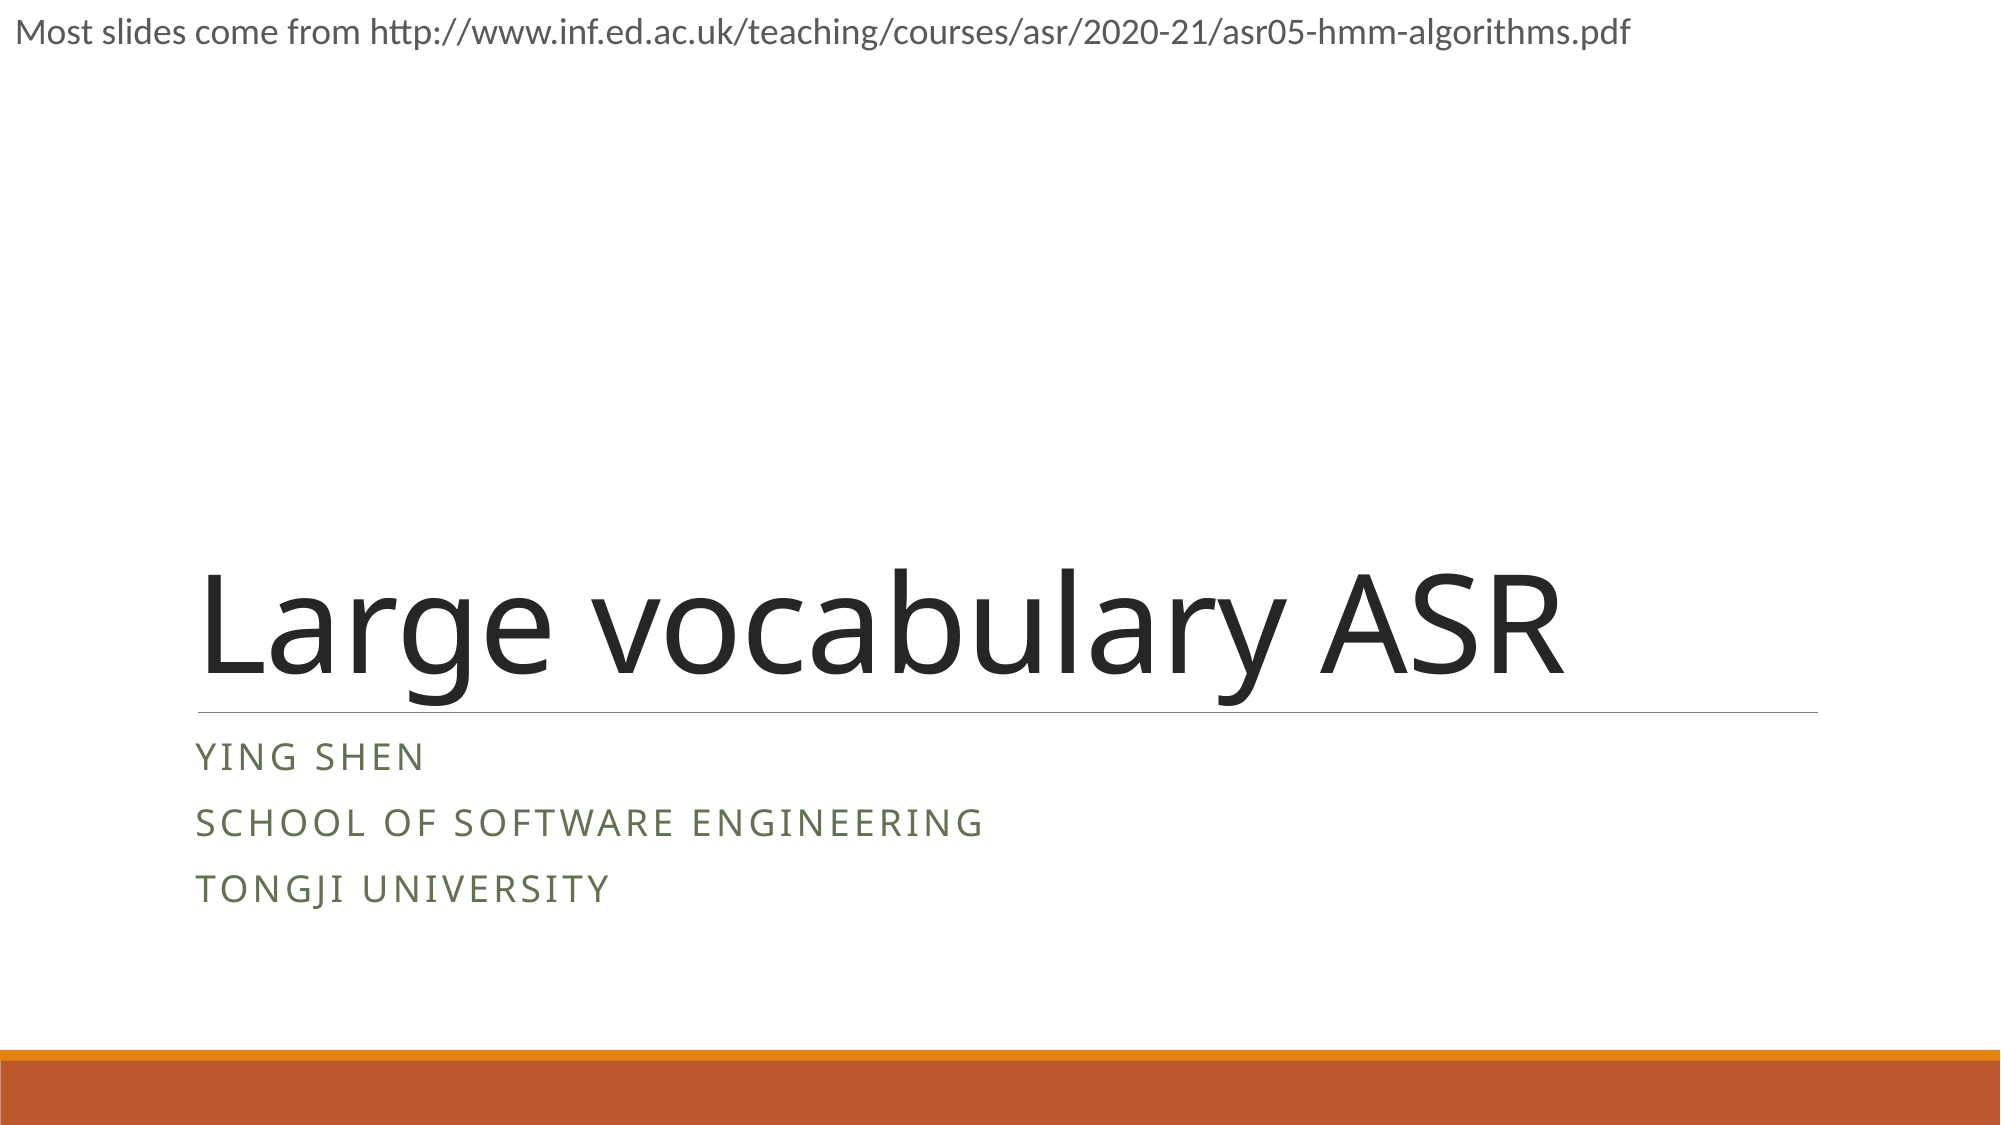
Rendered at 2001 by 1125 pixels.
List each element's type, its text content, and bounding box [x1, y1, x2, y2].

subtitle Ying shen School of software engineering Tongji university [180, 730, 1831, 919]
title Large vocabulary ASR [180, 124, 1830, 710]
text_box Most slides come from http://www.inf.ed.ac.uk/teaching/courses/asr/2020-21/asr05-hmm-algorithms.pdf [0, 0, 1764, 60]
